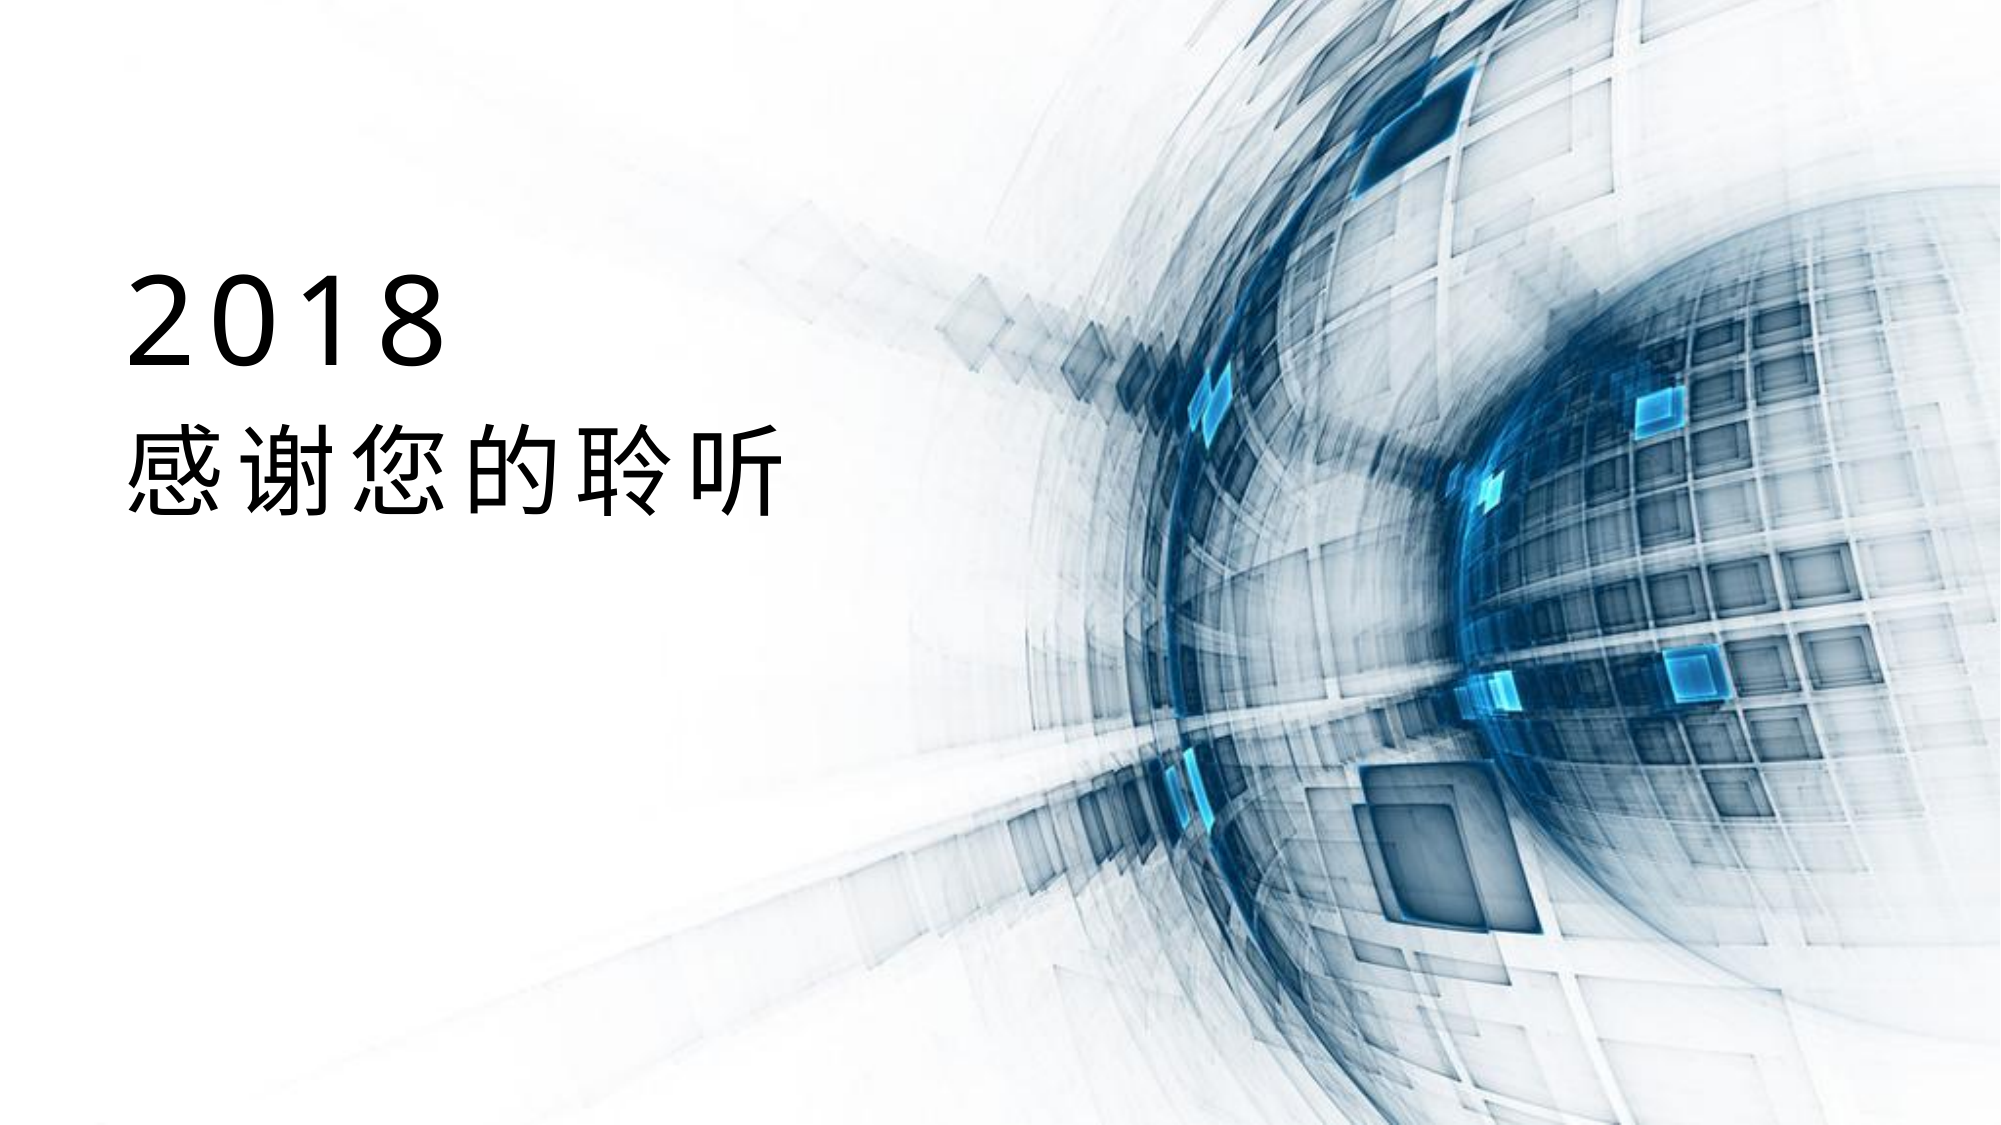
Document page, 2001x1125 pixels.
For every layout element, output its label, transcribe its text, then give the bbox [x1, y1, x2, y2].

picture [0, 0, 2001, 1125]
text_box 感谢您的聆听 [109, 400, 1137, 536]
text_box 2018 [109, 232, 797, 398]
